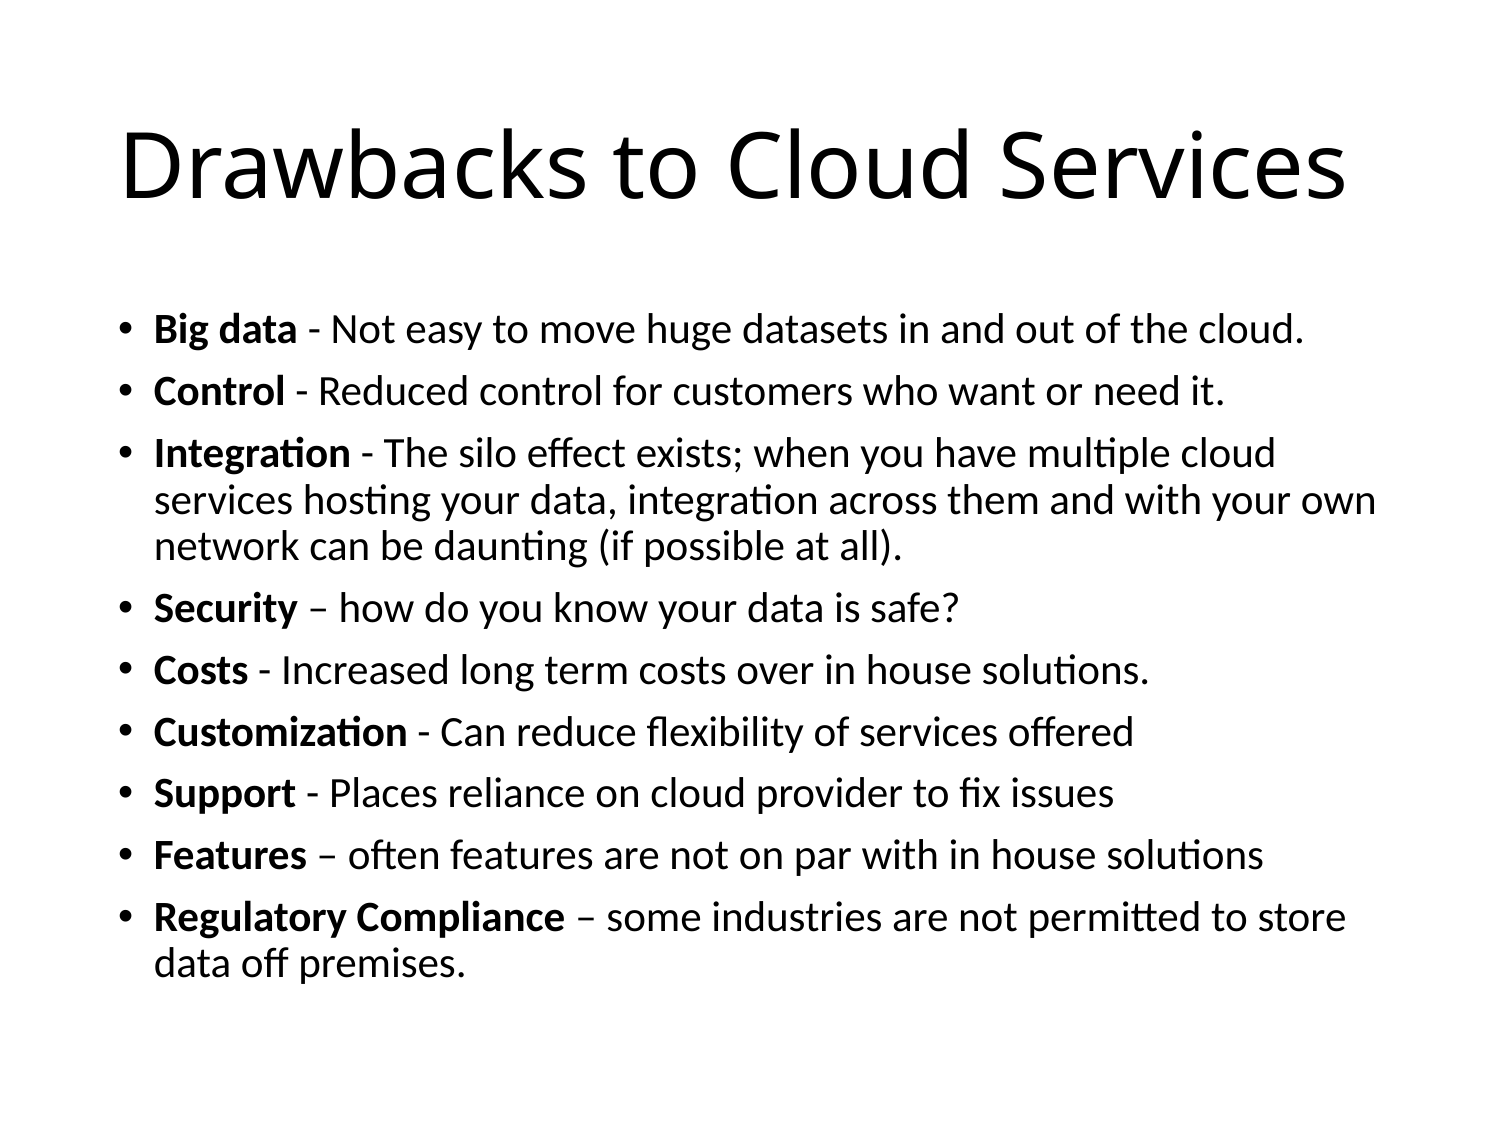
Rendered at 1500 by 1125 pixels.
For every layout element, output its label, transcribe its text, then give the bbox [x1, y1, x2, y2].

list Big data - Not easy to move huge datasets in and out of the cloud. Control - Reduced control for customers who want or need it. Integration - The silo effect exists; when you have multiple cloud services hosting your data, integration across them and with your own network can be daunting (if possible at all). Security – how do you know your data is safe? Costs - Increased long term costs over in house solutions. Customization - Can reduce flexibility of services offered Support - Places reliance on cloud provider to fix issues Features – often features are not on par with in house solutions Regulatory Compliance – some industries are not permitted to store data off premises. [103, 299, 1397, 1014]
title Drawbacks to Cloud Services [103, 59, 1397, 278]
